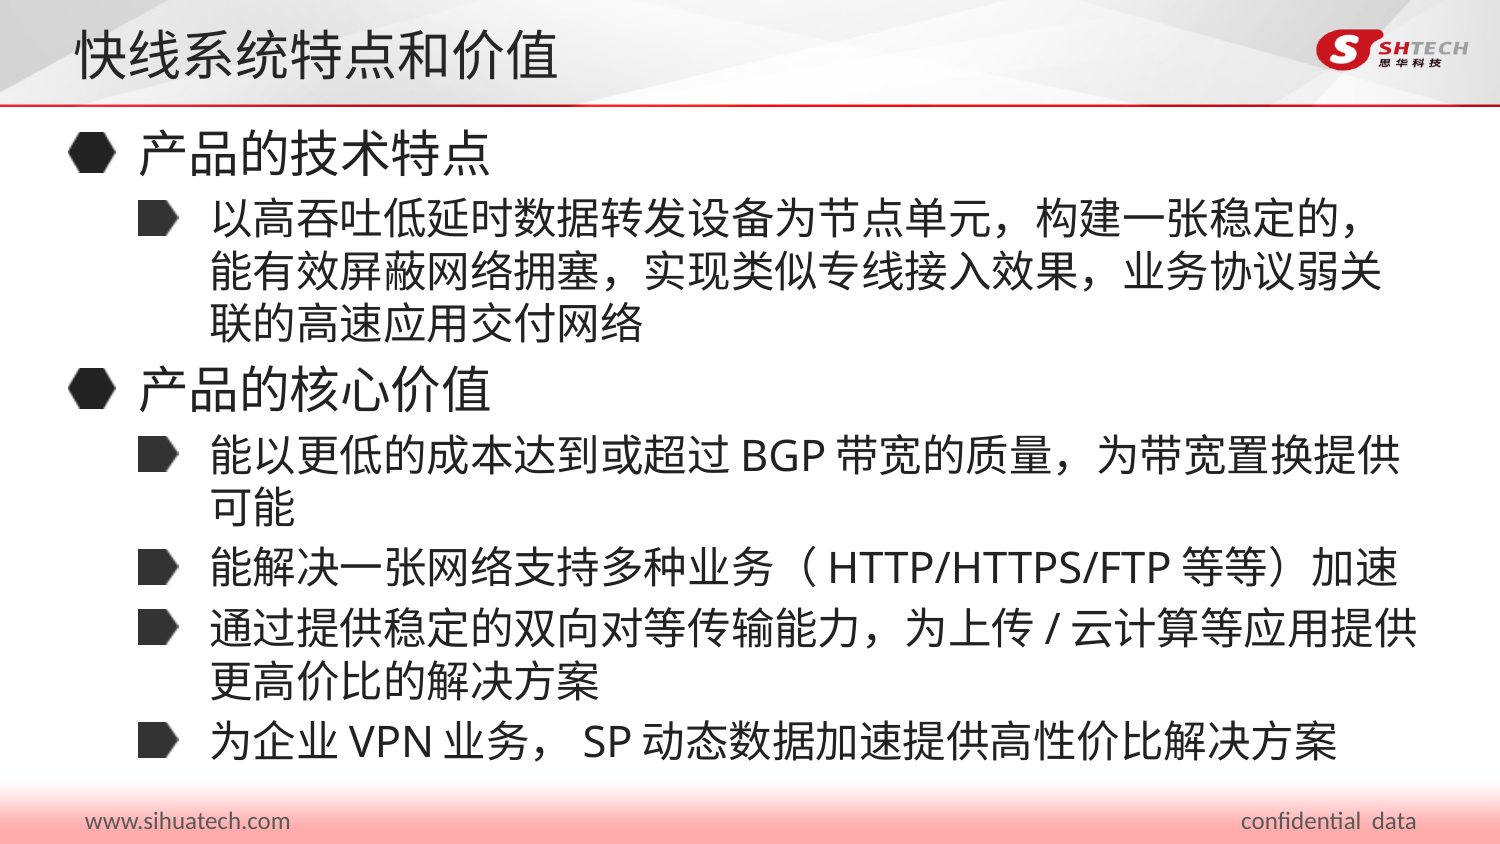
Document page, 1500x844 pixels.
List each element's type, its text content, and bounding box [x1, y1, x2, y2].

picture [138, 436, 179, 472]
picture [138, 200, 179, 236]
picture [68, 132, 116, 173]
picture [0, 0, 1500, 107]
picture [138, 722, 179, 758]
picture [68, 368, 116, 409]
title 快线系统特点和价值 [58, 13, 1317, 95]
picture [0, 779, 1500, 844]
picture [138, 609, 179, 645]
list 产品的技术特点 以高吞吐低延时数据转发设备为节点单元，构建一张稳定的，能有效屏蔽网络拥塞，实现类似专线接入效果，业务协议弱关联的高速应用交付网络 产品的核心价值 能以更低的成本达到或超过BGP带宽的质量，为带宽置换提供可能 能解决一张网络支持多种业务（HTTP/HTTPS/FTP等等）加速 通过提供稳定的双向对等传输能力，为上传/云计算等应用提供更高价比的解决方案 为企业VPN业务，SP动态数据加速提供高性价比解决方案 [53, 114, 1436, 785]
picture [138, 549, 179, 585]
